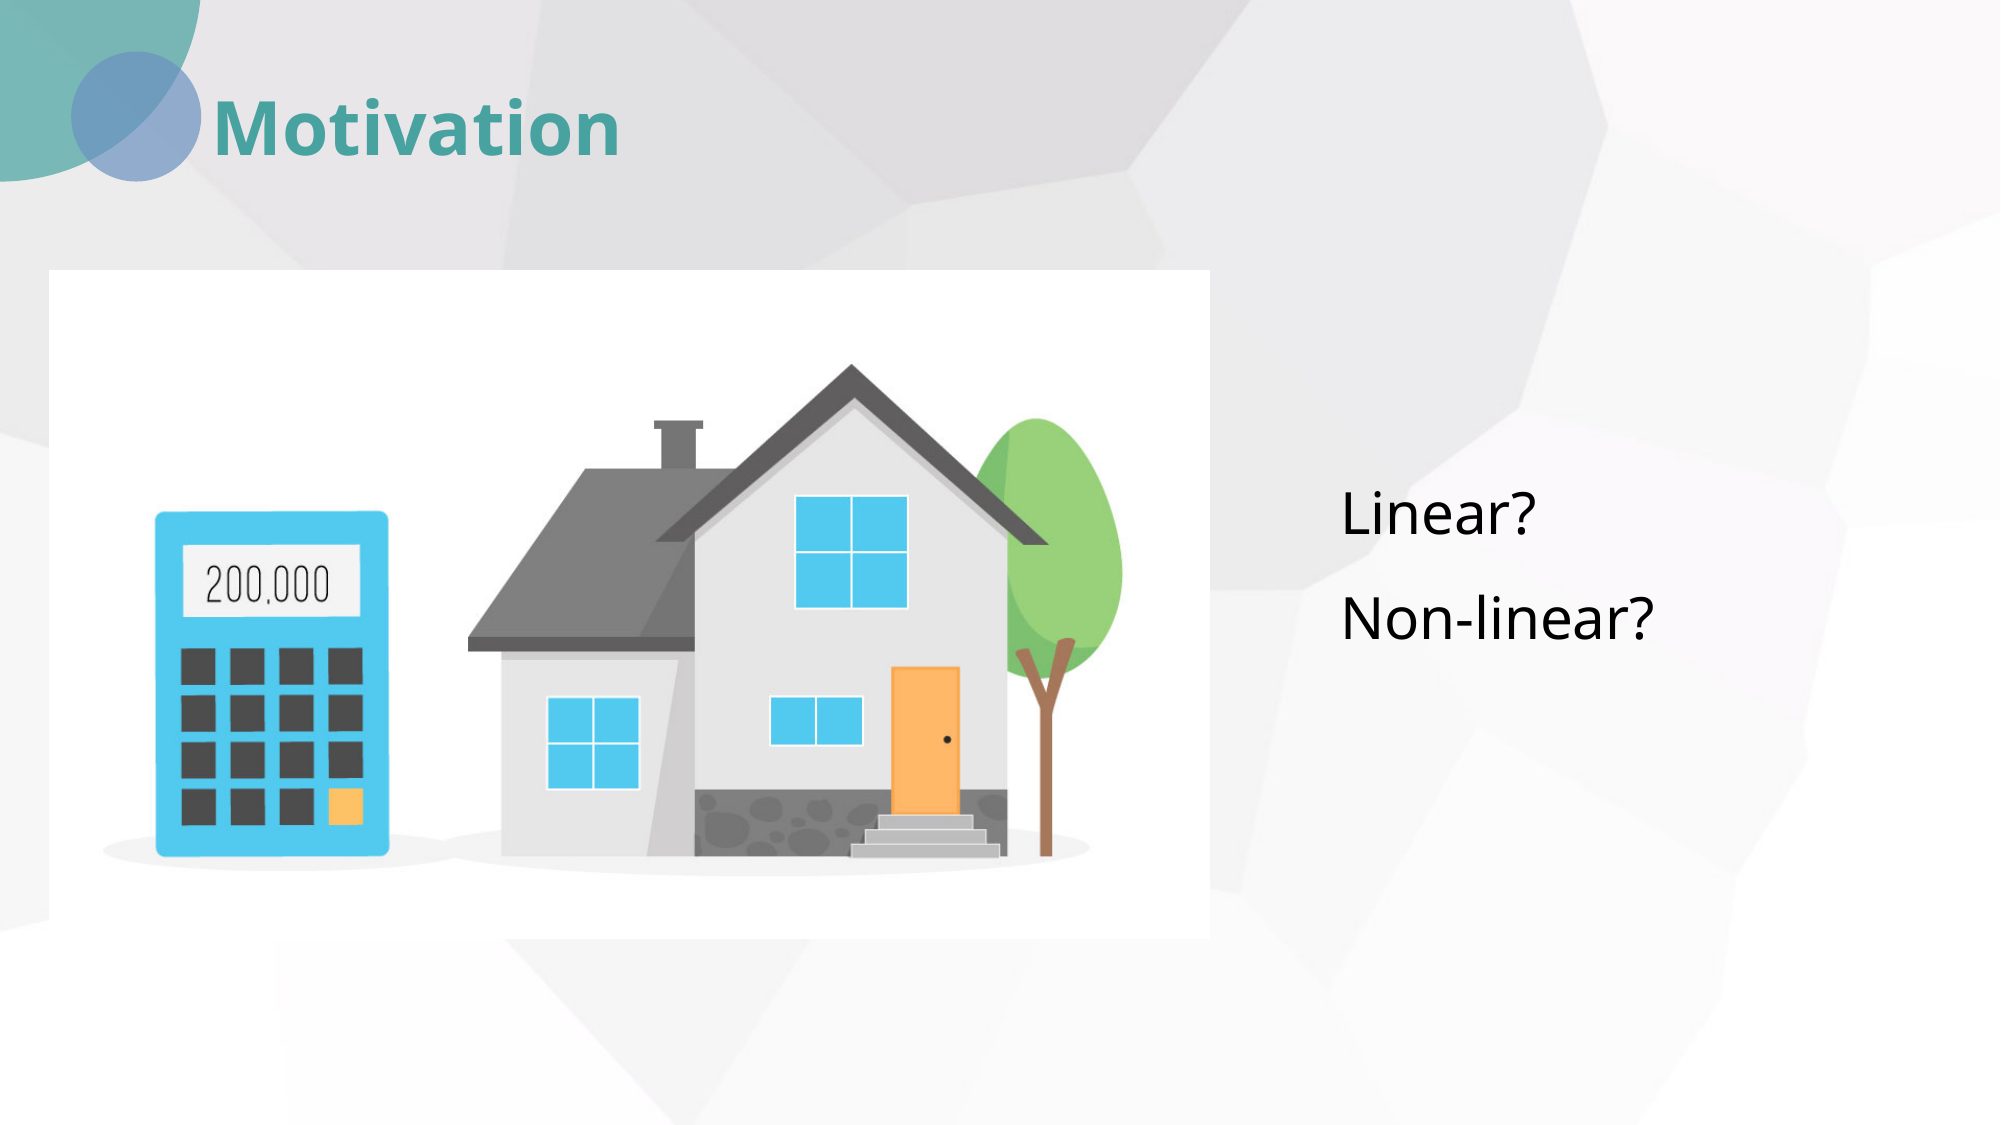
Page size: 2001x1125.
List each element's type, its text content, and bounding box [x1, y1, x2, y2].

text_box [70, 50, 196, 183]
text_box [0, 0, 202, 183]
picture [0, 0, 2001, 1125]
text_box Linear? Non-linear? [1325, 434, 1988, 1125]
text_box Motivation [196, 73, 639, 179]
